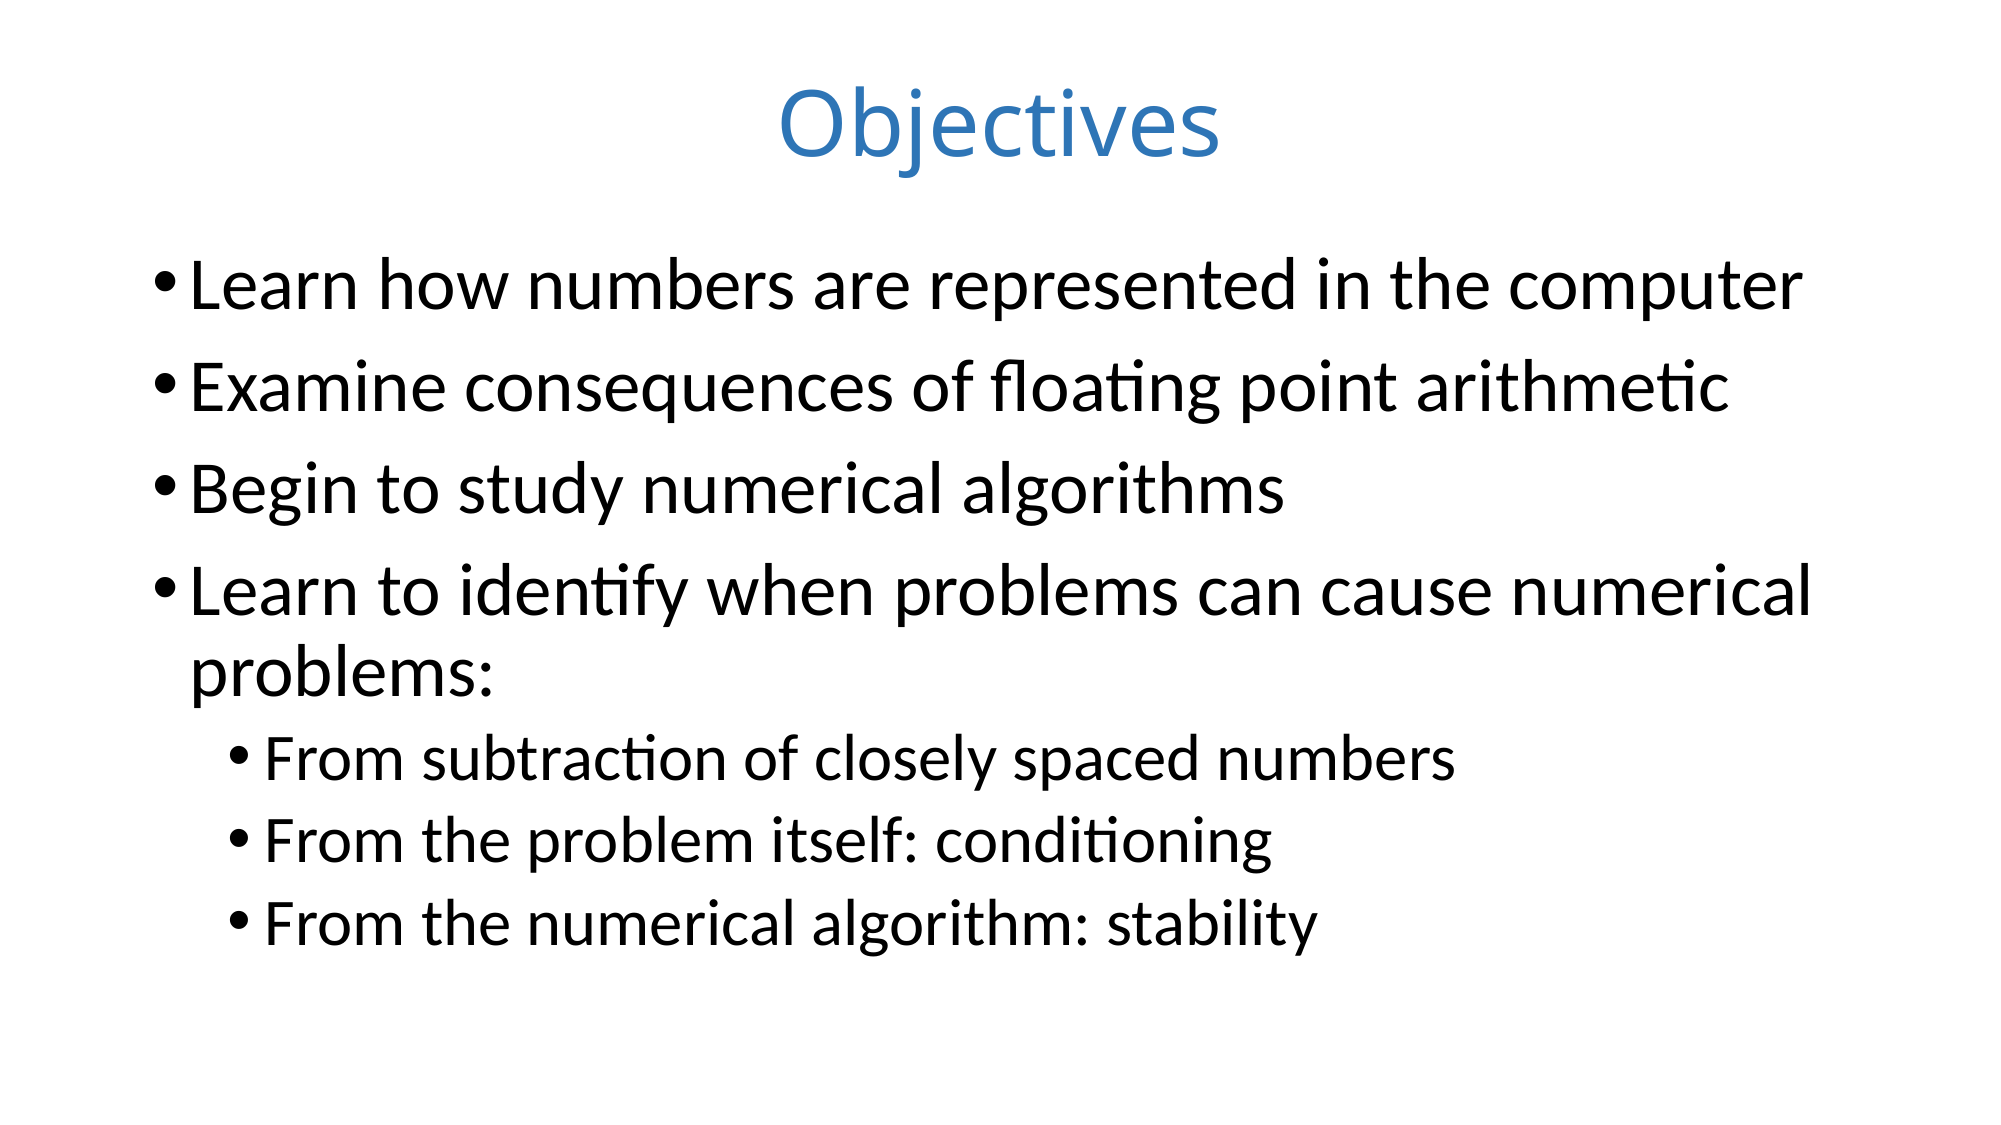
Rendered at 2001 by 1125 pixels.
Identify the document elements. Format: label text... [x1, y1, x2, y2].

list Learn how numbers are represented in the computer Examine consequences of floating point arithmetic Begin to study numerical algorithms Learn to identify when problems can cause numerical problems: From subtraction of closely spaced numbers From the problem itself: conditioning From the numerical algorithm: stability [137, 237, 1863, 1069]
title Objectives [137, 54, 1863, 200]
